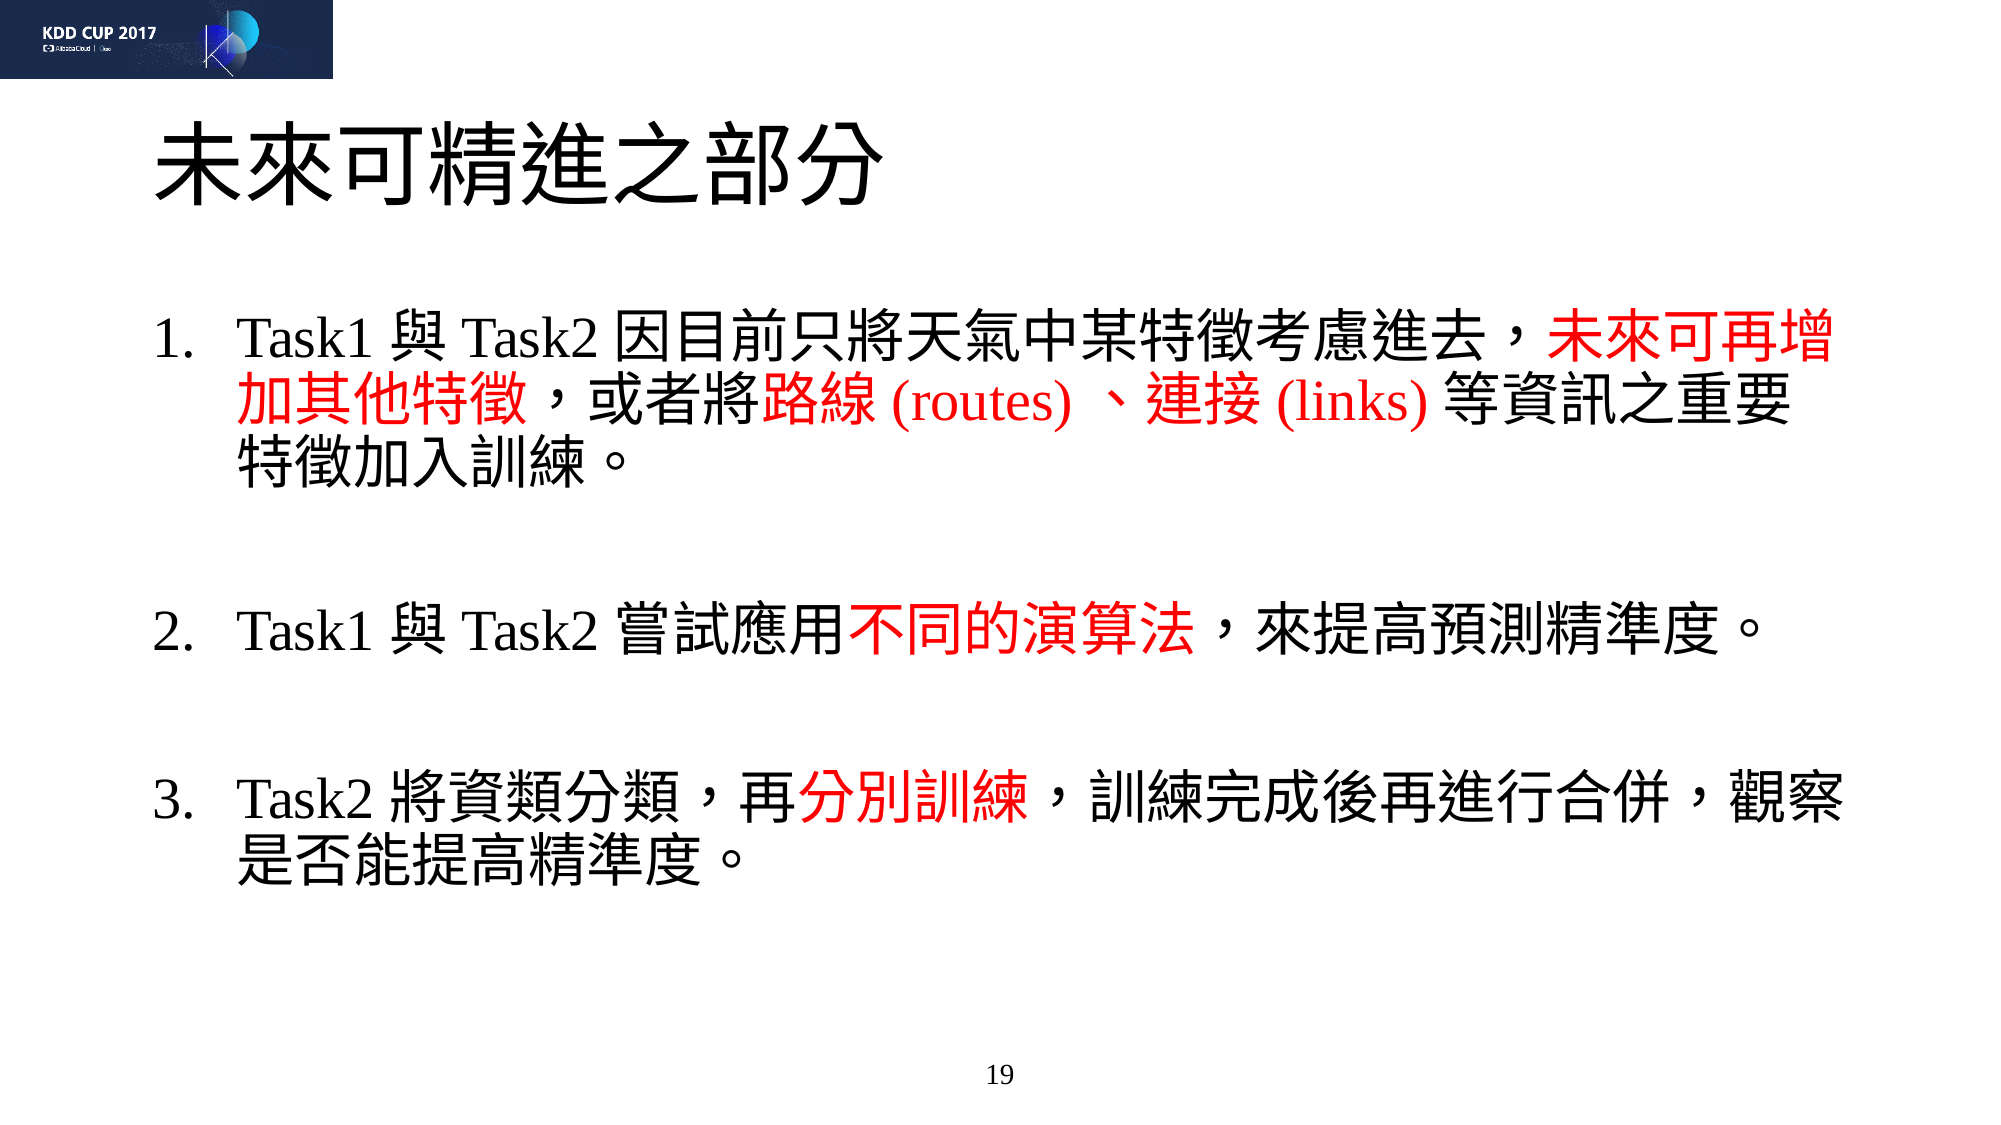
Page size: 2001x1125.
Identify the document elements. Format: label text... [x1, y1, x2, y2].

title 未來可精進之部分 [137, 59, 1863, 278]
picture [0, 0, 333, 79]
list Task1與Task2因目前只將天氣中某特徵考慮進去，未來可再增加其他特徵，或者將路線(routes)、連接(links)等資訊之重要特徵加入訓練。 Task1與Task2嘗試應用不同的演算法，來提高預測精準度。 Task2將資類分類，再分別訓練，訓練完成後再進行合併，觀察是否能提高精準度。 [137, 299, 1863, 1014]
footer 19 [662, 1042, 1338, 1103]
